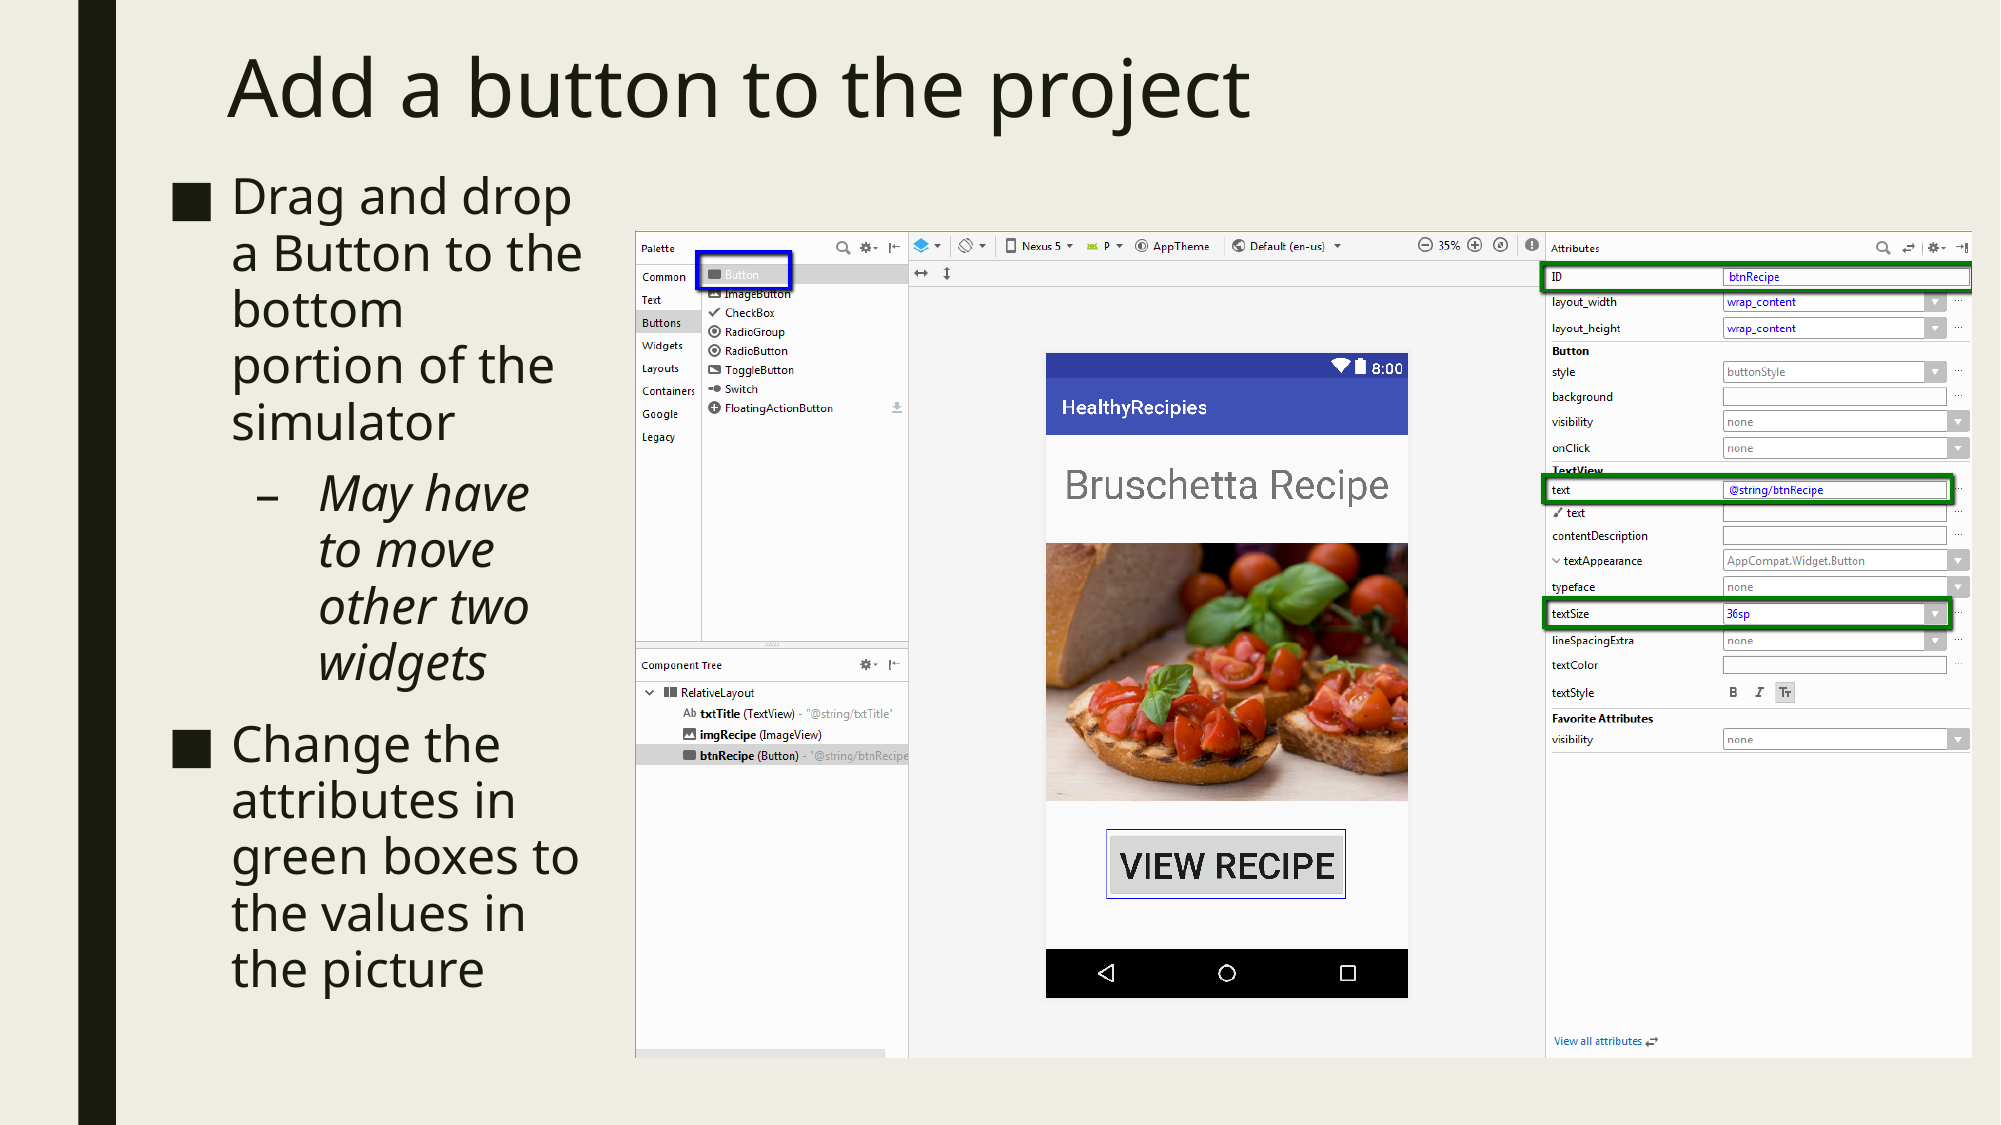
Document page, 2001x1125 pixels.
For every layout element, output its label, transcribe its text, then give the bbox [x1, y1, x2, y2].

list Drag and drop a Button to the bottom portion of the simulator May have to move other two widgets Change the attributes in green boxes to the values in the picture [153, 162, 603, 1085]
title Add a button to the project [212, 40, 1788, 143]
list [635, 229, 1972, 1058]
